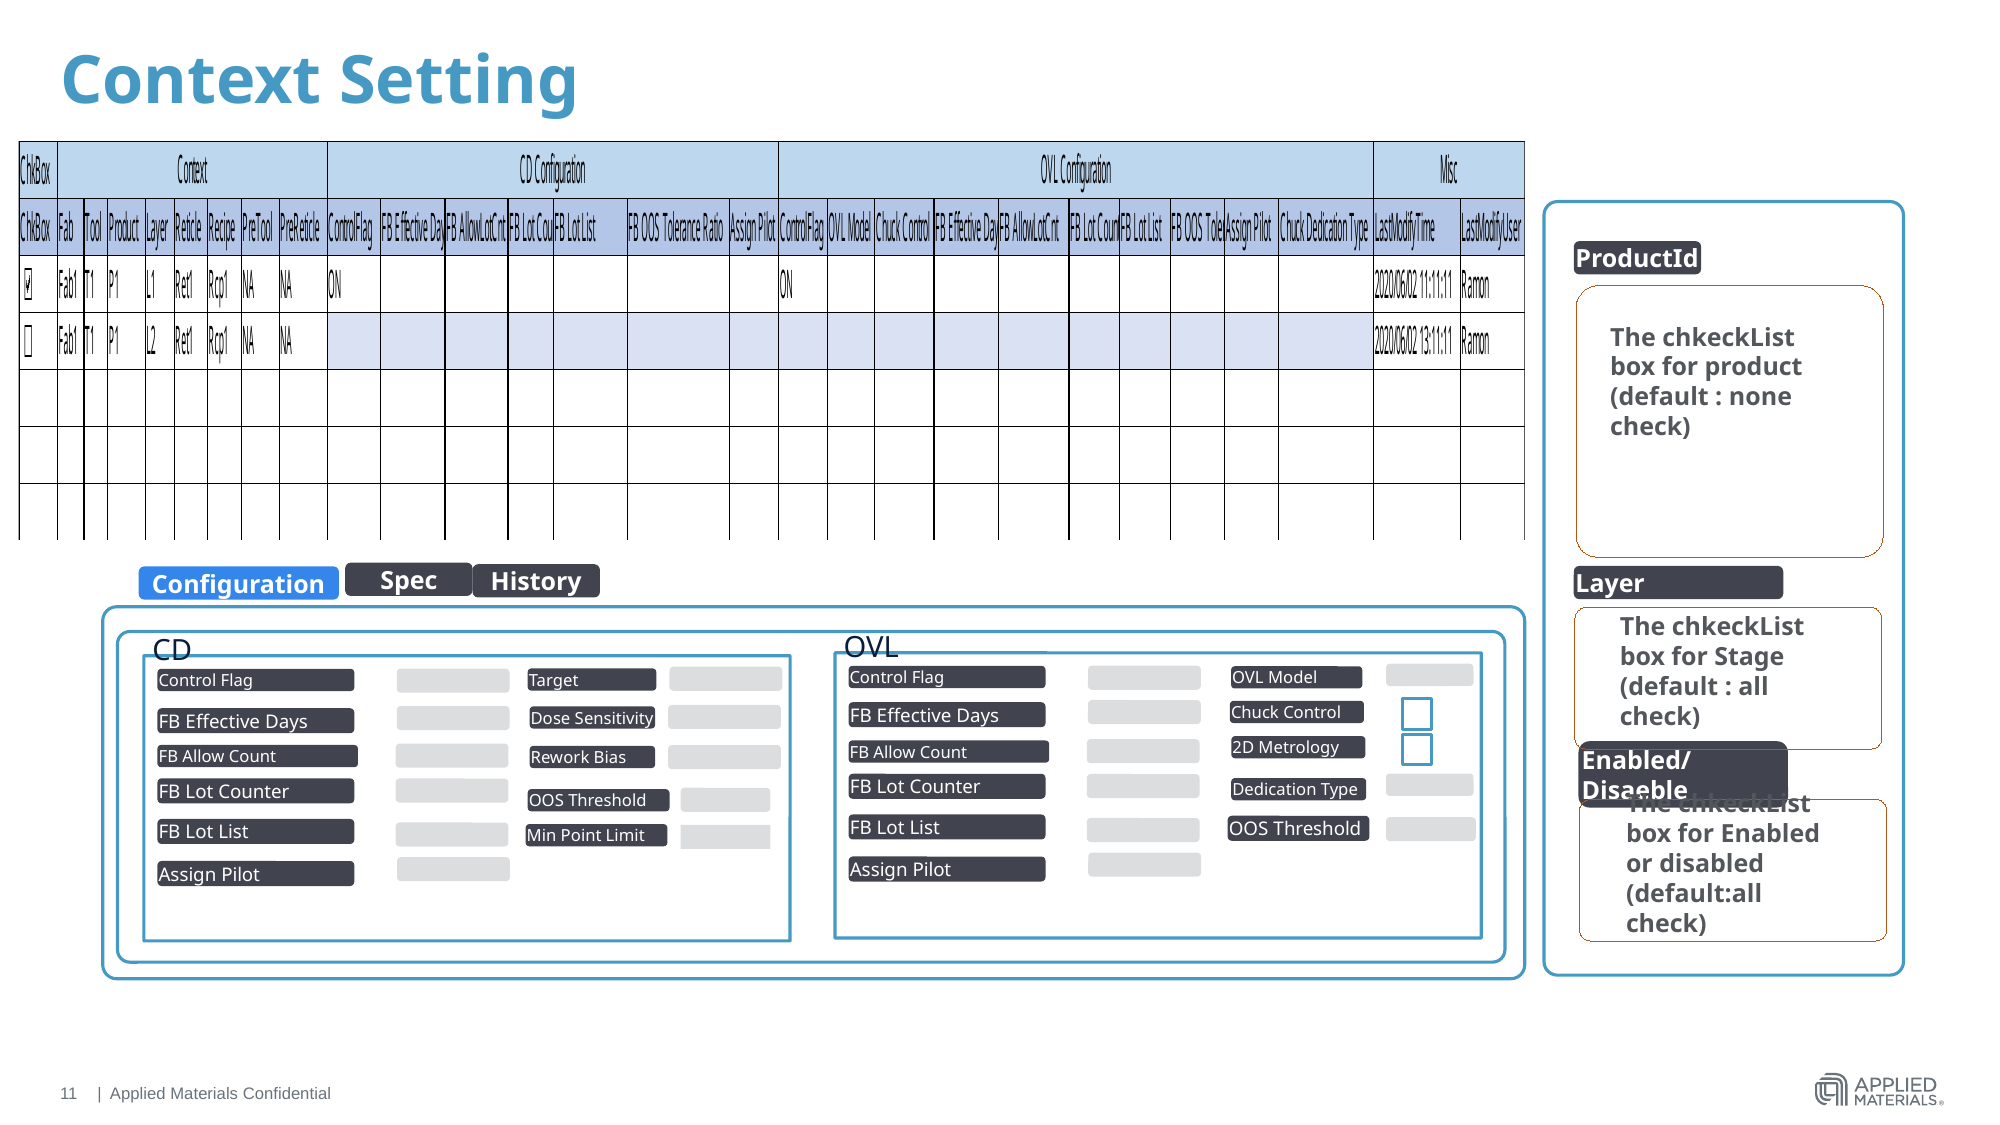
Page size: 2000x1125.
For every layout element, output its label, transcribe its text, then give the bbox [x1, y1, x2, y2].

text_box Dedication Type [1231, 778, 1367, 801]
text_box [102, 606, 1525, 979]
text_box OOS Threshold [1227, 815, 1370, 841]
picture [18, 140, 1525, 542]
text_box OOS Threshold [527, 789, 670, 812]
text_box Target [527, 668, 657, 691]
text_box Configuration [138, 566, 339, 600]
text_box [1402, 698, 1432, 730]
text_box [1579, 799, 1630, 942]
text_box [680, 824, 771, 849]
text_box The chkeckList box for Enabled or disabled (default:all check) [1617, 779, 1849, 946]
text_box The chkeckList box for Stage (default : all check) [1613, 603, 1844, 737]
text_box OVL [841, 625, 1058, 665]
text_box Enabled/Disaeble [1578, 748, 1788, 804]
text_box [835, 652, 1482, 939]
text_box [668, 704, 781, 729]
text_box Rework Bias [529, 745, 656, 769]
text_box The chkeckList box for product (default : none check) [1603, 314, 1834, 448]
text_box [1087, 699, 1201, 725]
text_box [1576, 285, 1884, 558]
text_box [143, 655, 791, 941]
text_box [668, 745, 781, 770]
text_box 2D Metrology [1231, 736, 1366, 759]
text_box [396, 706, 510, 731]
text_box [397, 857, 510, 882]
text_box [680, 787, 771, 812]
text_box CD [150, 628, 367, 668]
text_box Dose Sensitivity [529, 706, 656, 729]
text_box [1386, 773, 1474, 796]
text_box [1836, 799, 1887, 942]
text_box [1574, 607, 1882, 750]
text_box [1402, 734, 1432, 765]
text_box OVL Model [1231, 666, 1363, 689]
slide_number 11 [45, 1078, 165, 1106]
text_box [1543, 201, 1904, 976]
title Context Setting [45, 29, 1925, 126]
text_box [1386, 817, 1476, 842]
text_box History [472, 564, 600, 598]
text_box ProductId [1573, 241, 1702, 275]
text_box Min Point Limit [525, 824, 668, 847]
text_box Spec [345, 562, 473, 596]
text_box Chuck Control [1229, 700, 1364, 724]
text_box [117, 631, 1505, 963]
text_box Layer [1573, 565, 1784, 600]
text_box [1088, 852, 1202, 877]
